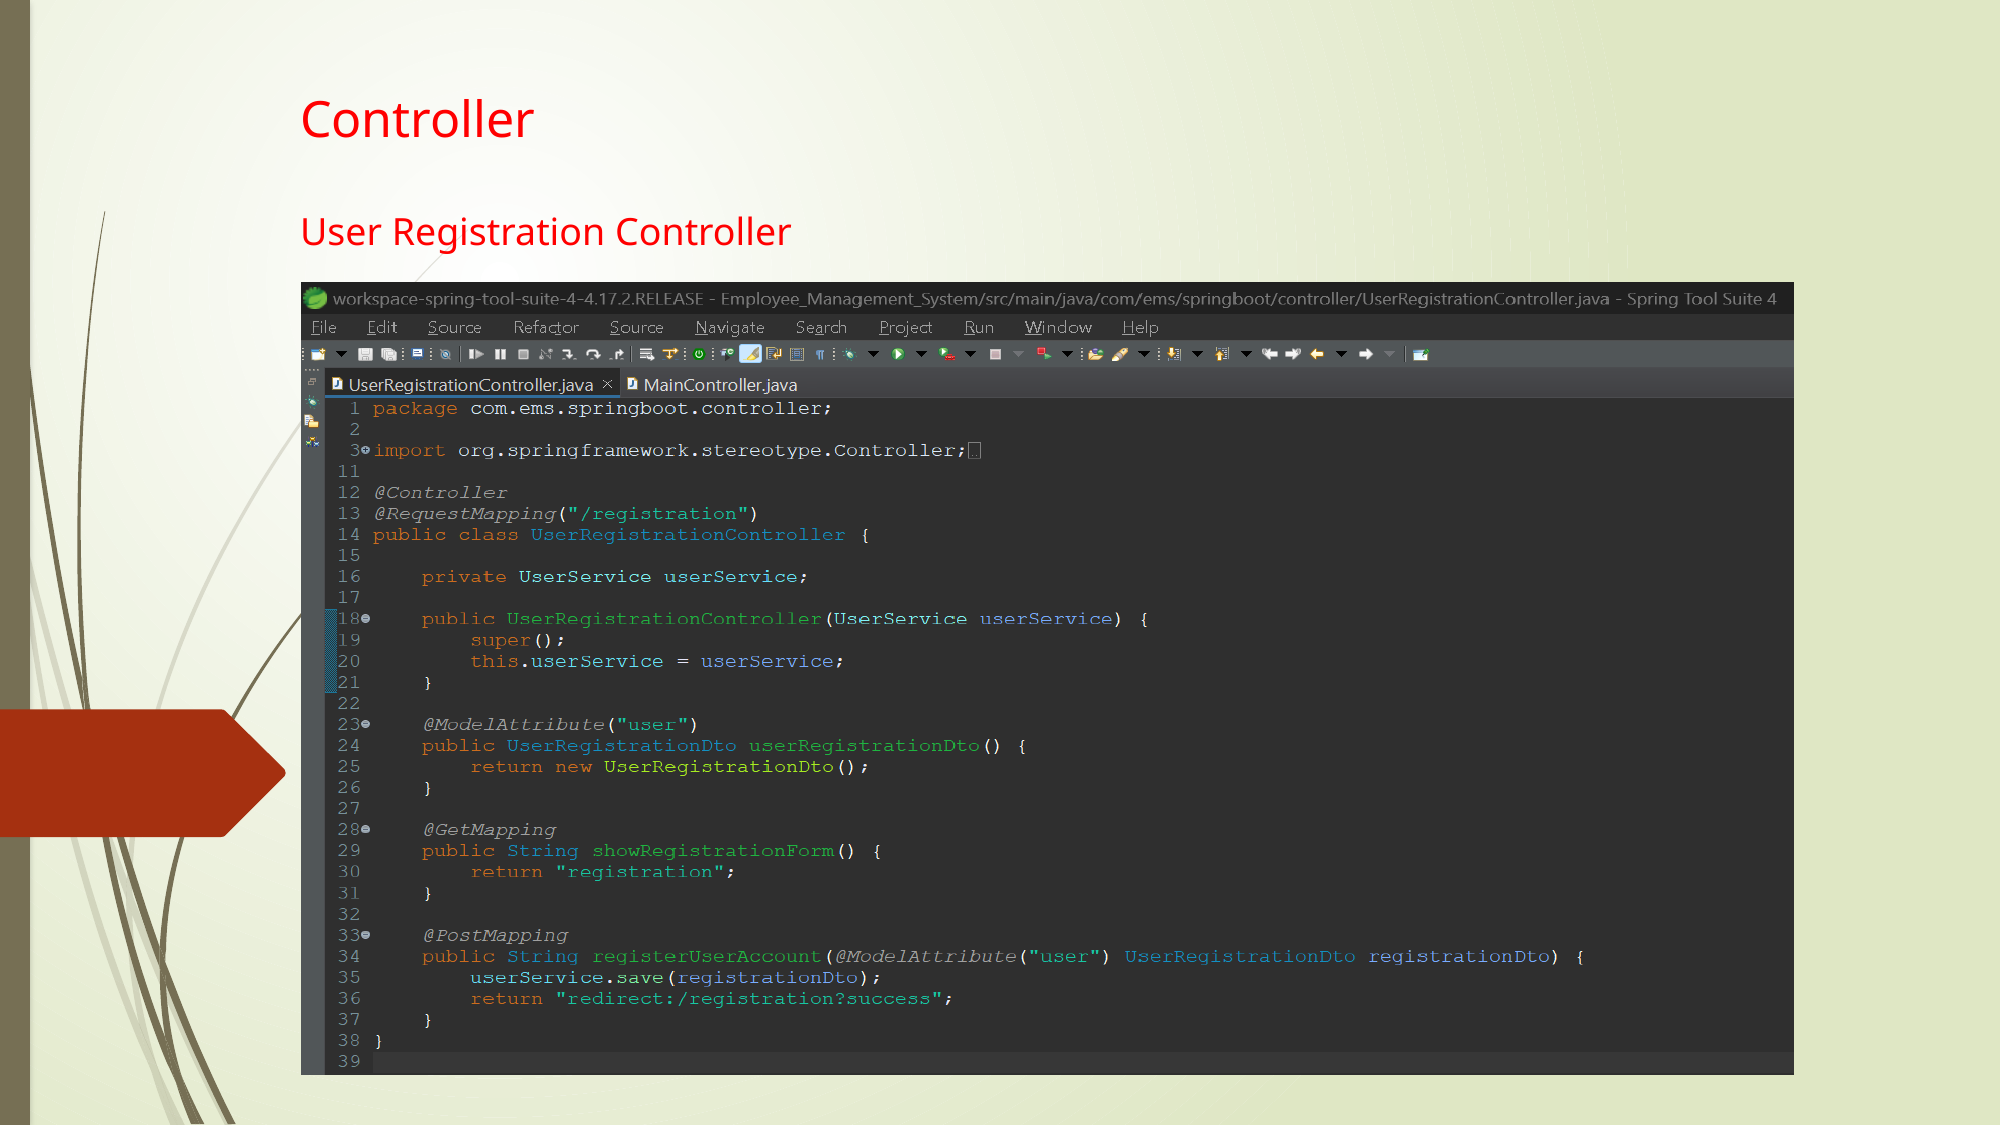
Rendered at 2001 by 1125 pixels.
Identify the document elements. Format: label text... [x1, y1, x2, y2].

text_box Controller User Registration Controller [285, 80, 1400, 261]
picture [301, 282, 1794, 1075]
